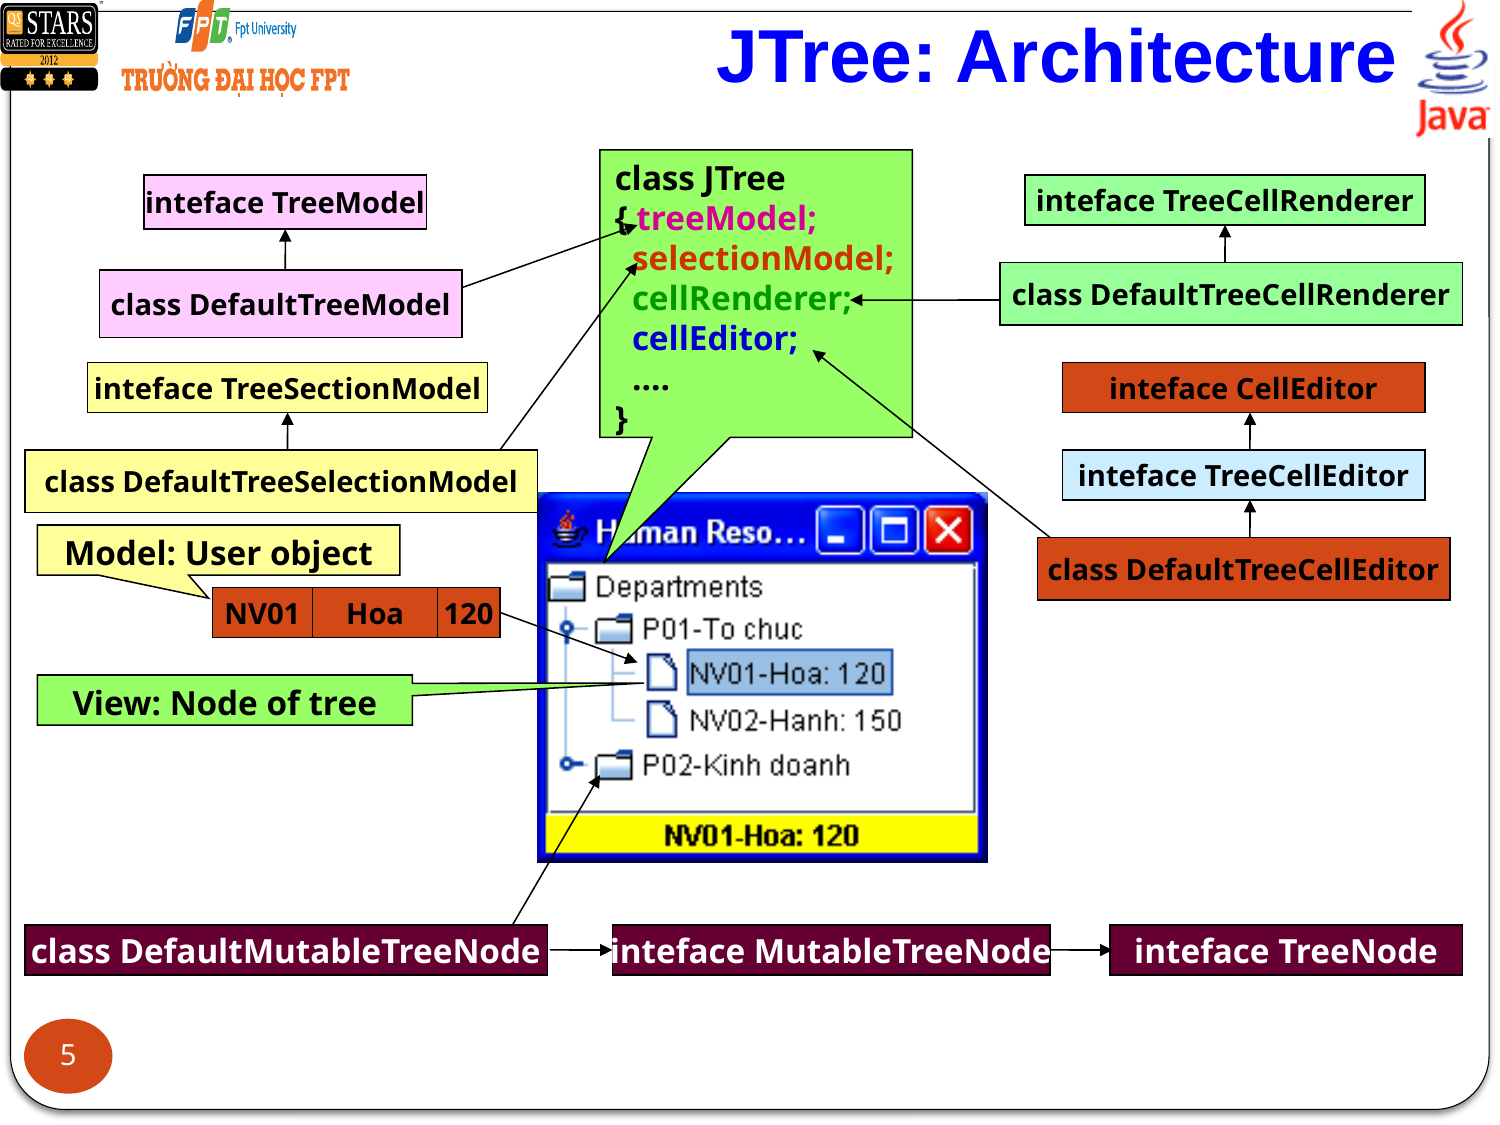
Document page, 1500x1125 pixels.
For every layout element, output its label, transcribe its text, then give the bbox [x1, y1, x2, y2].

picture [1412, 0, 1494, 138]
slide_number 5 [23, 1018, 113, 1094]
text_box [24, 149, 1463, 976]
title JTree: Architecture [150, 0, 1413, 113]
